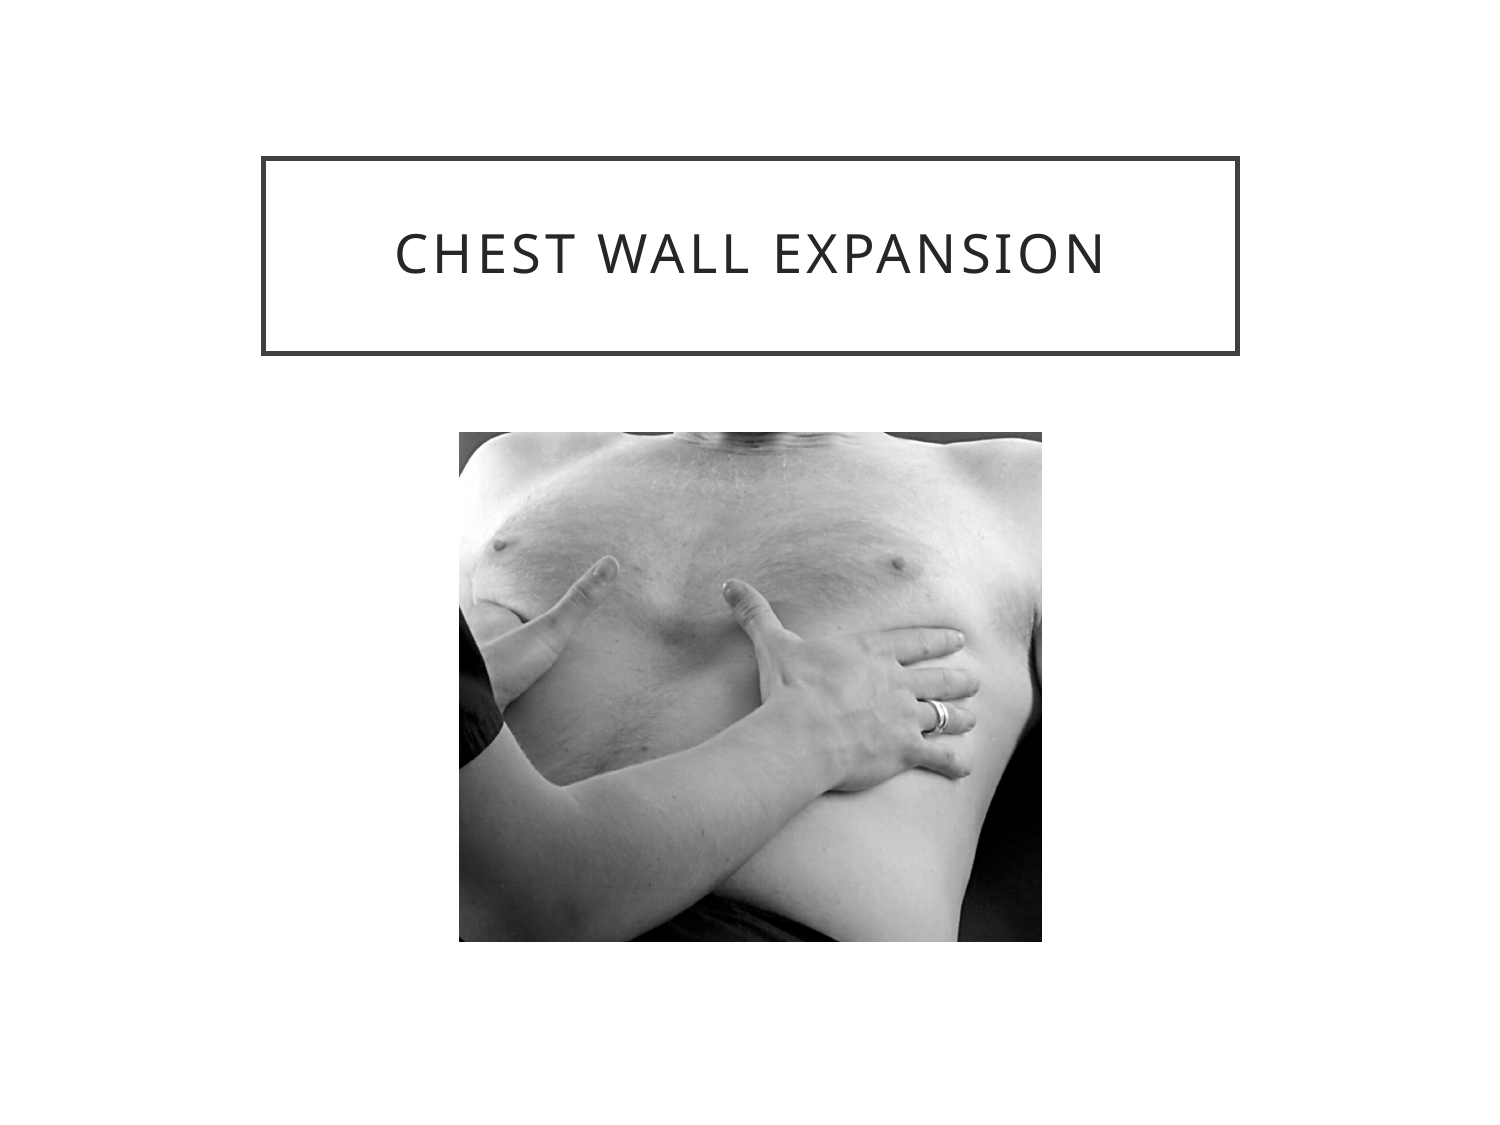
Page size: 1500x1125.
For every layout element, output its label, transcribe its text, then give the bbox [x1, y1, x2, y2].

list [459, 432, 1042, 942]
title Chest Wall Expansion [261, 156, 1240, 356]
